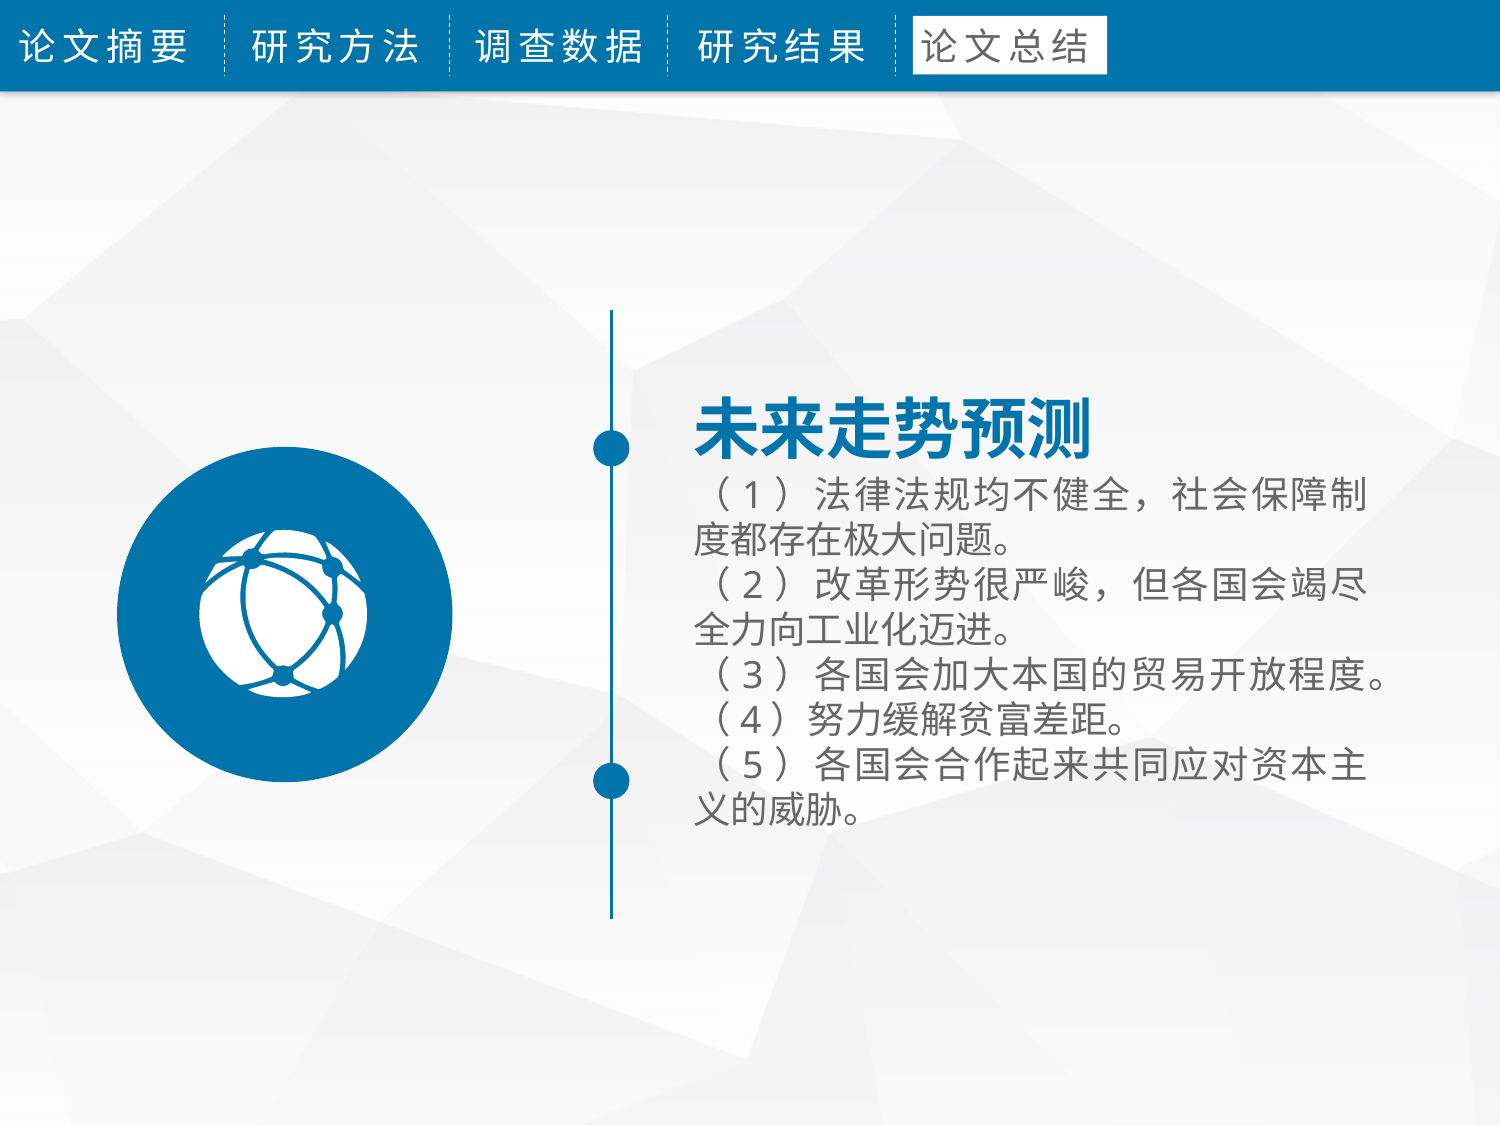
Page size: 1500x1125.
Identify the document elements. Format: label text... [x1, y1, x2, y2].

text_box 调查数据 [459, 15, 667, 76]
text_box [593, 310, 630, 919]
picture [0, 92, 1500, 1125]
text_box （1）法律法规均不健全，社会保障制度都存在极大问题。 （2）改革形势很严峻，但各国会竭尽全力向工业化迈进。 （3）各国会加大本国的贸易开放程度。 （4）努力缓解贫富差距。 （5）各国会合作起来共同应对资本主义的威胁。 [678, 475, 1383, 839]
text_box 论文总结 [905, 15, 1119, 76]
text_box 研究方法 [236, 15, 449, 76]
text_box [169, 498, 401, 731]
text_box [116, 445, 454, 784]
text_box 论文摘要 [4, 15, 215, 76]
text_box 未来走势预测 [678, 379, 1383, 475]
text_box 调查数据 [668, 15, 673, 76]
text_box 研究结果 [682, 15, 895, 76]
text_box [0, 0, 1500, 92]
